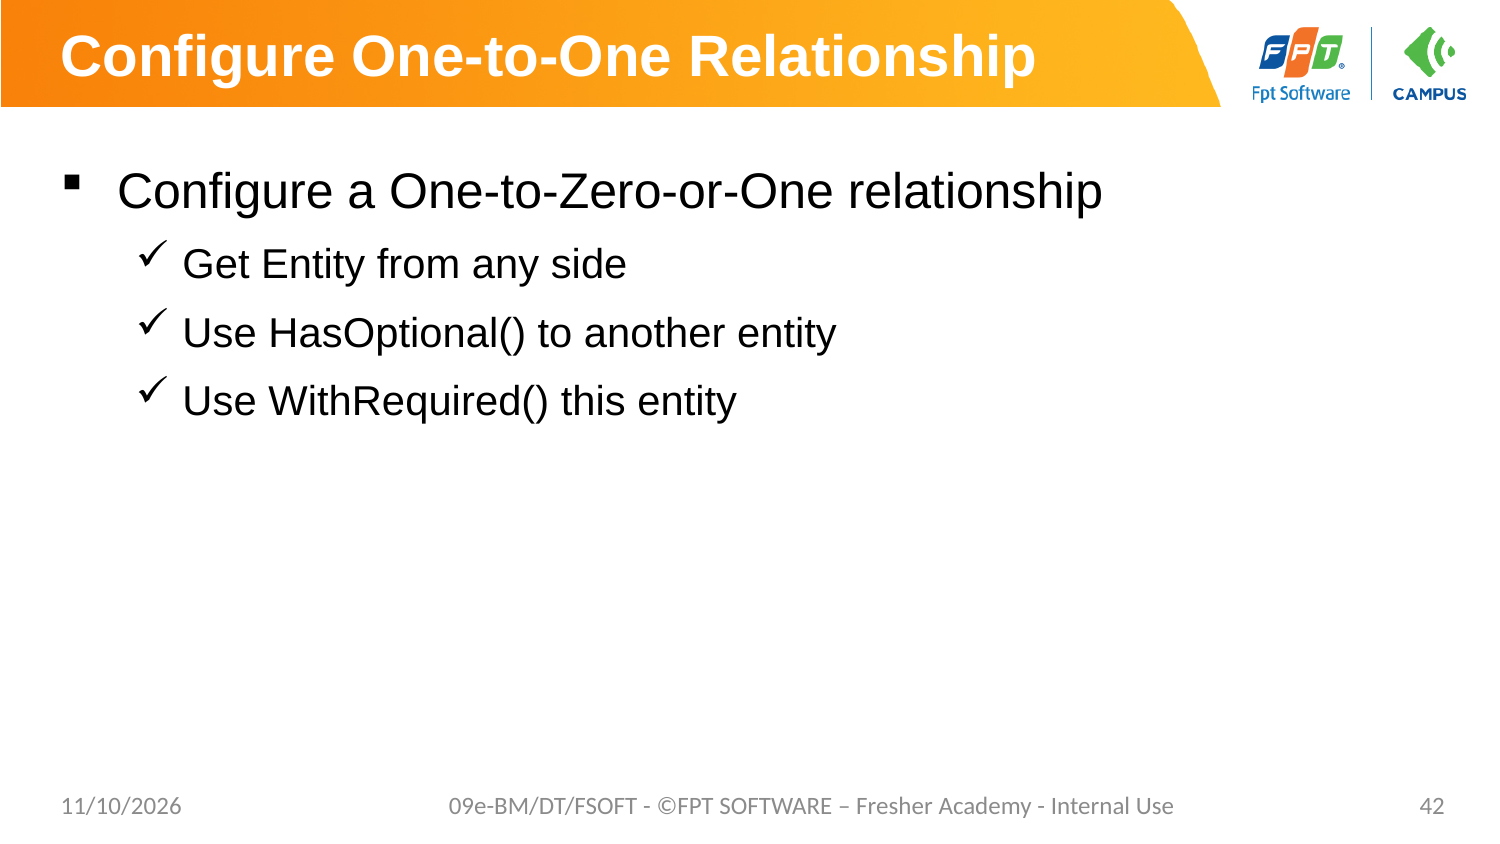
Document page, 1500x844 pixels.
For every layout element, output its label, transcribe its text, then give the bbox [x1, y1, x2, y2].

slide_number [45, 782, 270, 827]
title Configure One-to-One Relationship [45, 0, 1176, 106]
picture [1, 0, 1499, 844]
slide_number 42 [1350, 782, 1461, 827]
list Configure a One-to-Zero-or-One relationship Get Entity from any side Use HasOptional() to another entity Use WithRequired() this entity [45, 139, 1461, 754]
footer 09e-BM/DT/FSOFT - ©FPT SOFTWARE – Fresher Academy - Internal Use [289, 782, 1335, 827]
